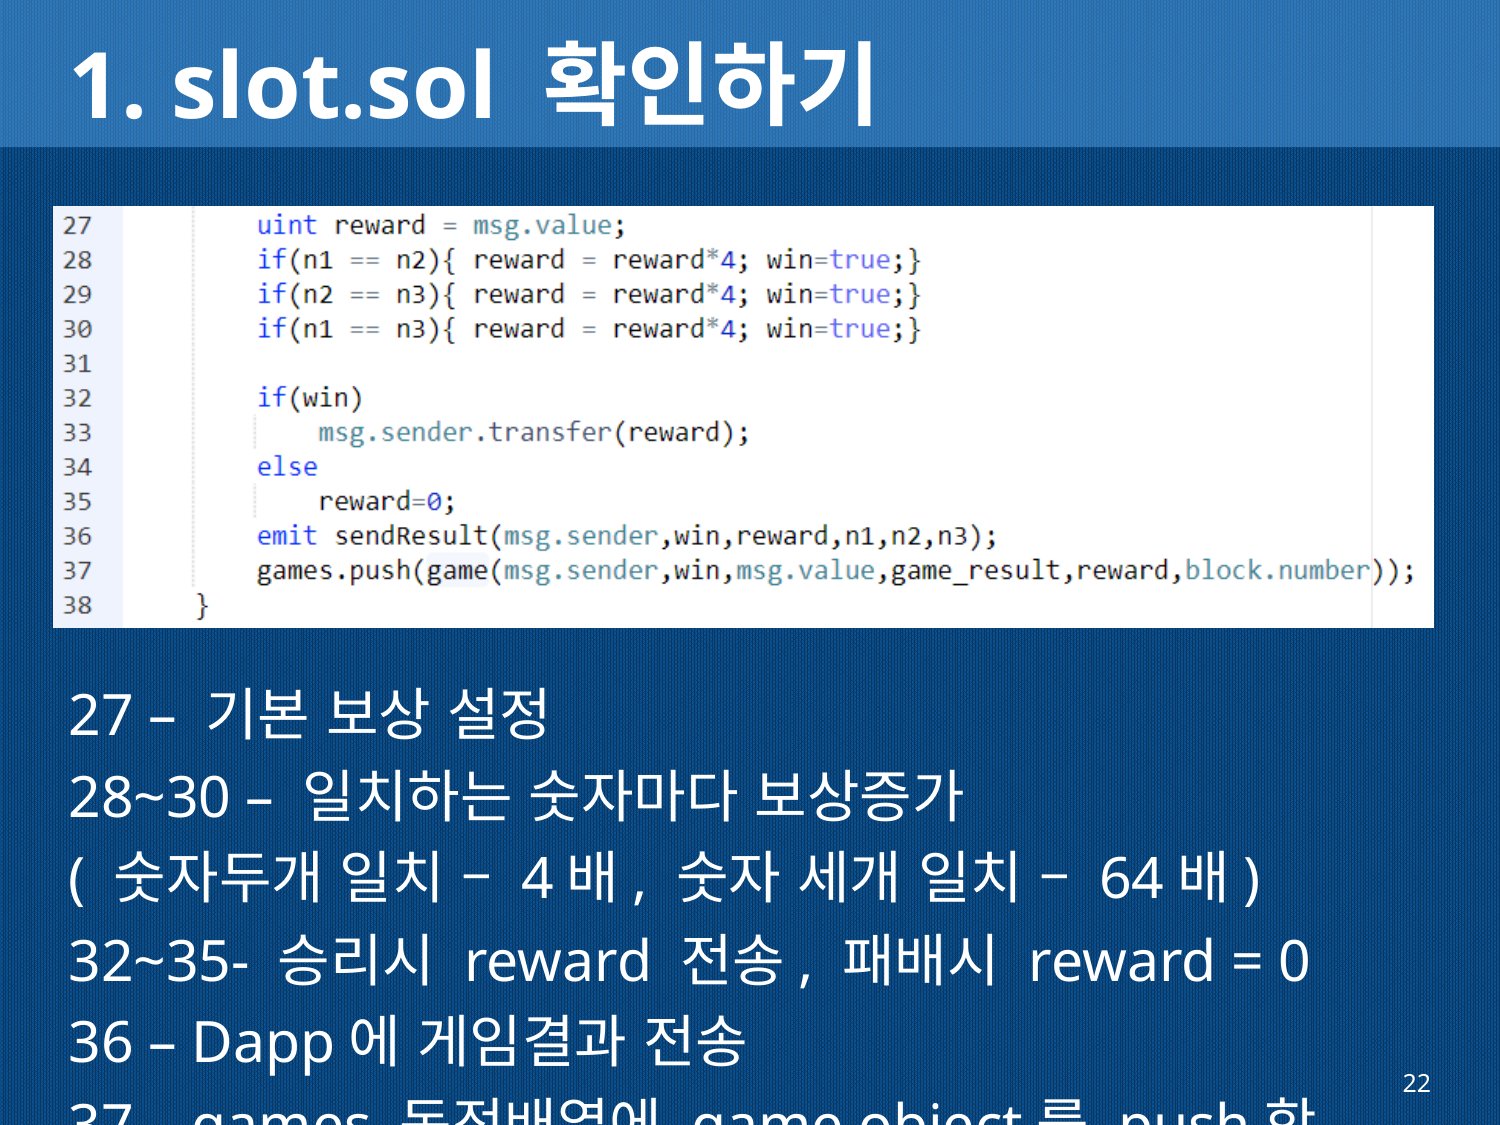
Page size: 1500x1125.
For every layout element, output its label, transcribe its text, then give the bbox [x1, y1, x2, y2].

title 1. slot.sol 확인하기 [53, 30, 1447, 148]
list 27 – 기본 보상 설정 28~30 – 일치하는 숫자마다 보상증가 ( 숫자두개 일치 – 4배, 숫자 세개 일치 – 64배) 32~35- 승리시 reward 전송, 패배시 reward = 0 36 – Dapp에 게임결과 전송 37 – games 동적배열에 game object를 push함 [53, 179, 1447, 1125]
slide_number 22 [1108, 1054, 1447, 1114]
picture [53, 206, 1434, 628]
